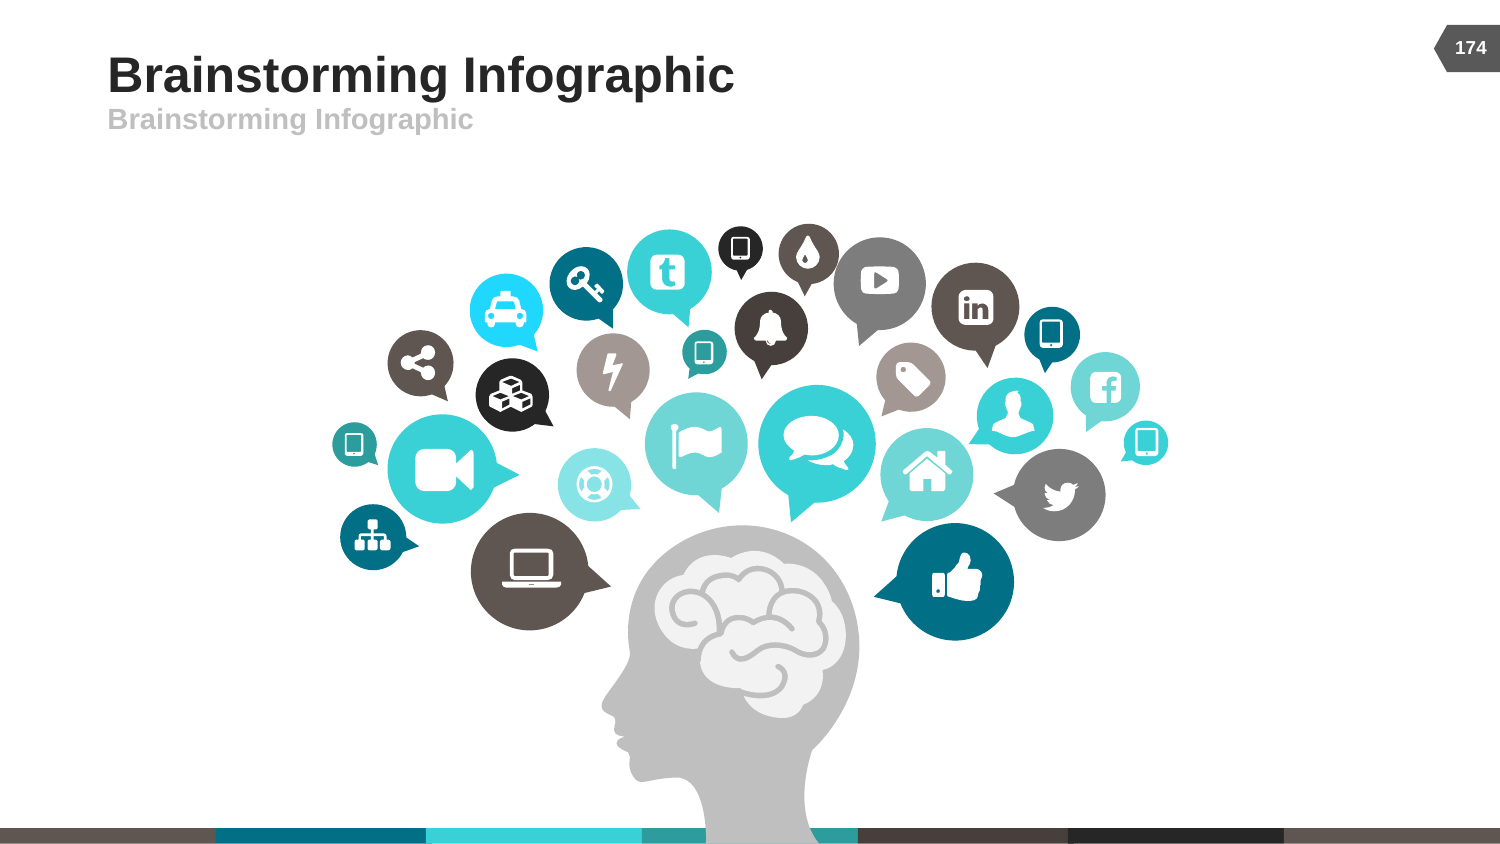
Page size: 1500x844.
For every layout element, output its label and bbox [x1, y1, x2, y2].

title [107, 43, 1033, 102]
text_box [681, 329, 727, 382]
text_box [331, 423, 385, 469]
text_box [547, 229, 712, 328]
text_box [388, 329, 456, 408]
list [107, 101, 783, 135]
text_box [719, 225, 765, 279]
slide_number [1439, 24, 1500, 70]
text_box [339, 223, 1167, 844]
